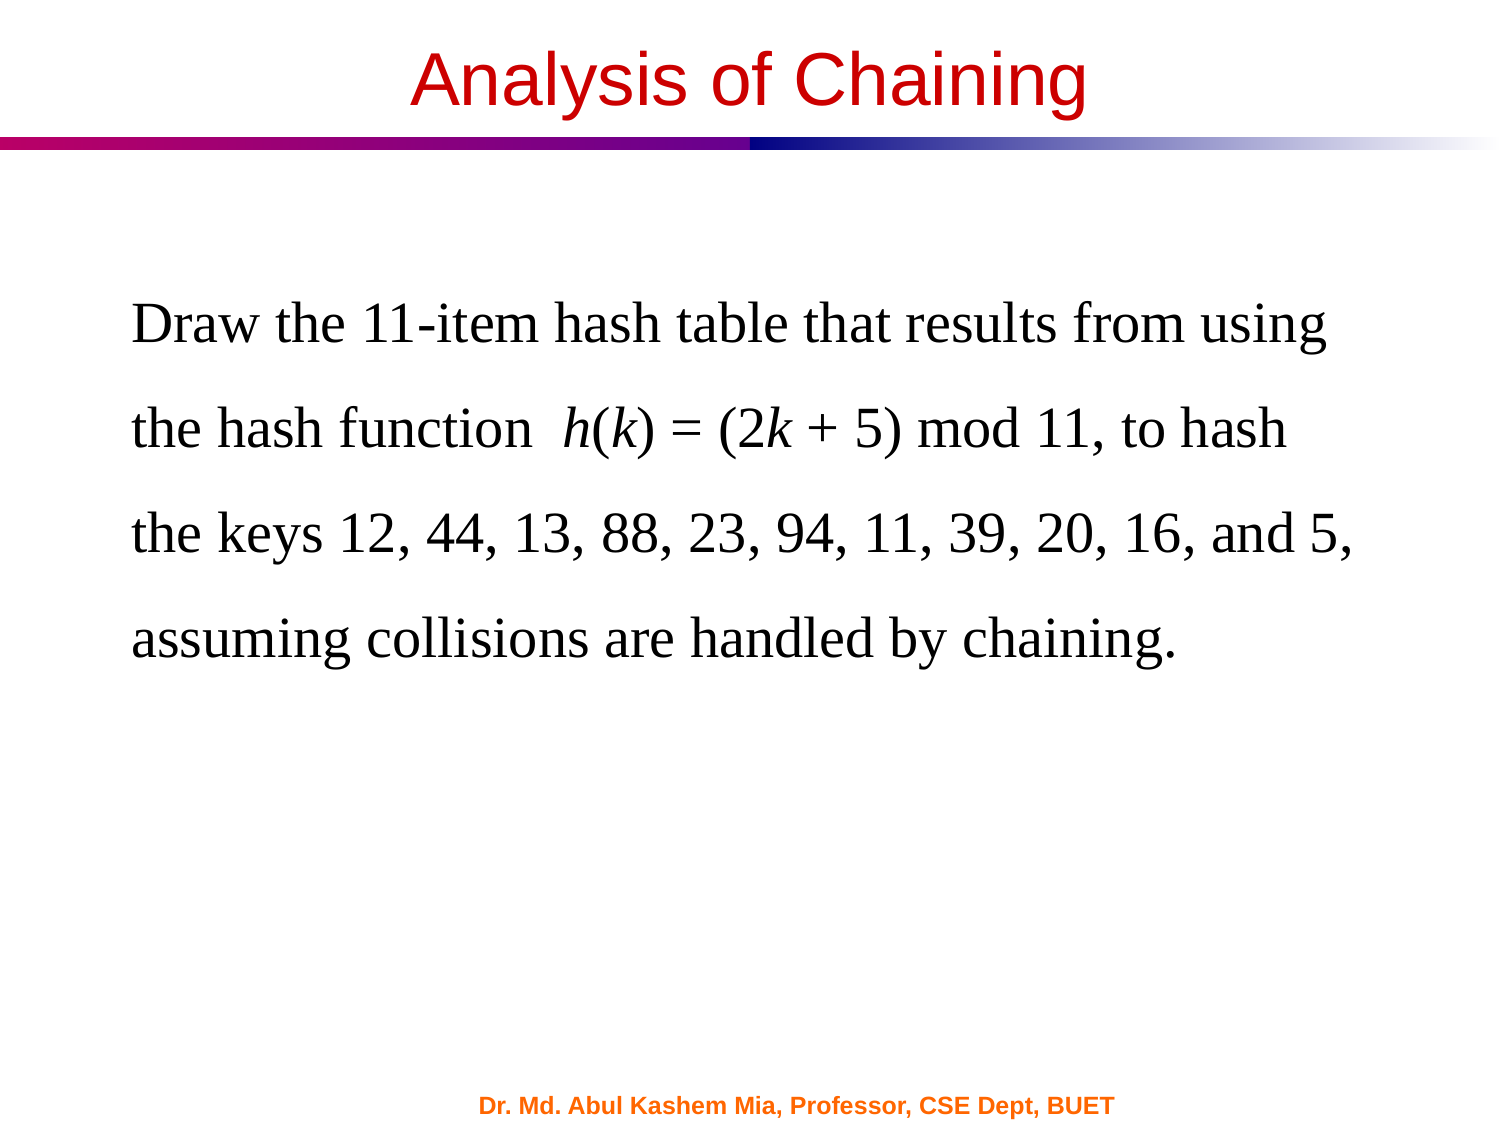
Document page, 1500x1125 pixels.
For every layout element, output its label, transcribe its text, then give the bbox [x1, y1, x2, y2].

text_box Draw the 11-item hash table that results from using the hash function h(k) = (2k + 5) mod 11, to hash the keys 12, 44, 13, 88, 23, 94, 11, 39, 20, 16, and 5, assuming collisions are handled by chaining. [116, 241, 1384, 677]
title Analysis of Chaining [74, 37, 1426, 114]
